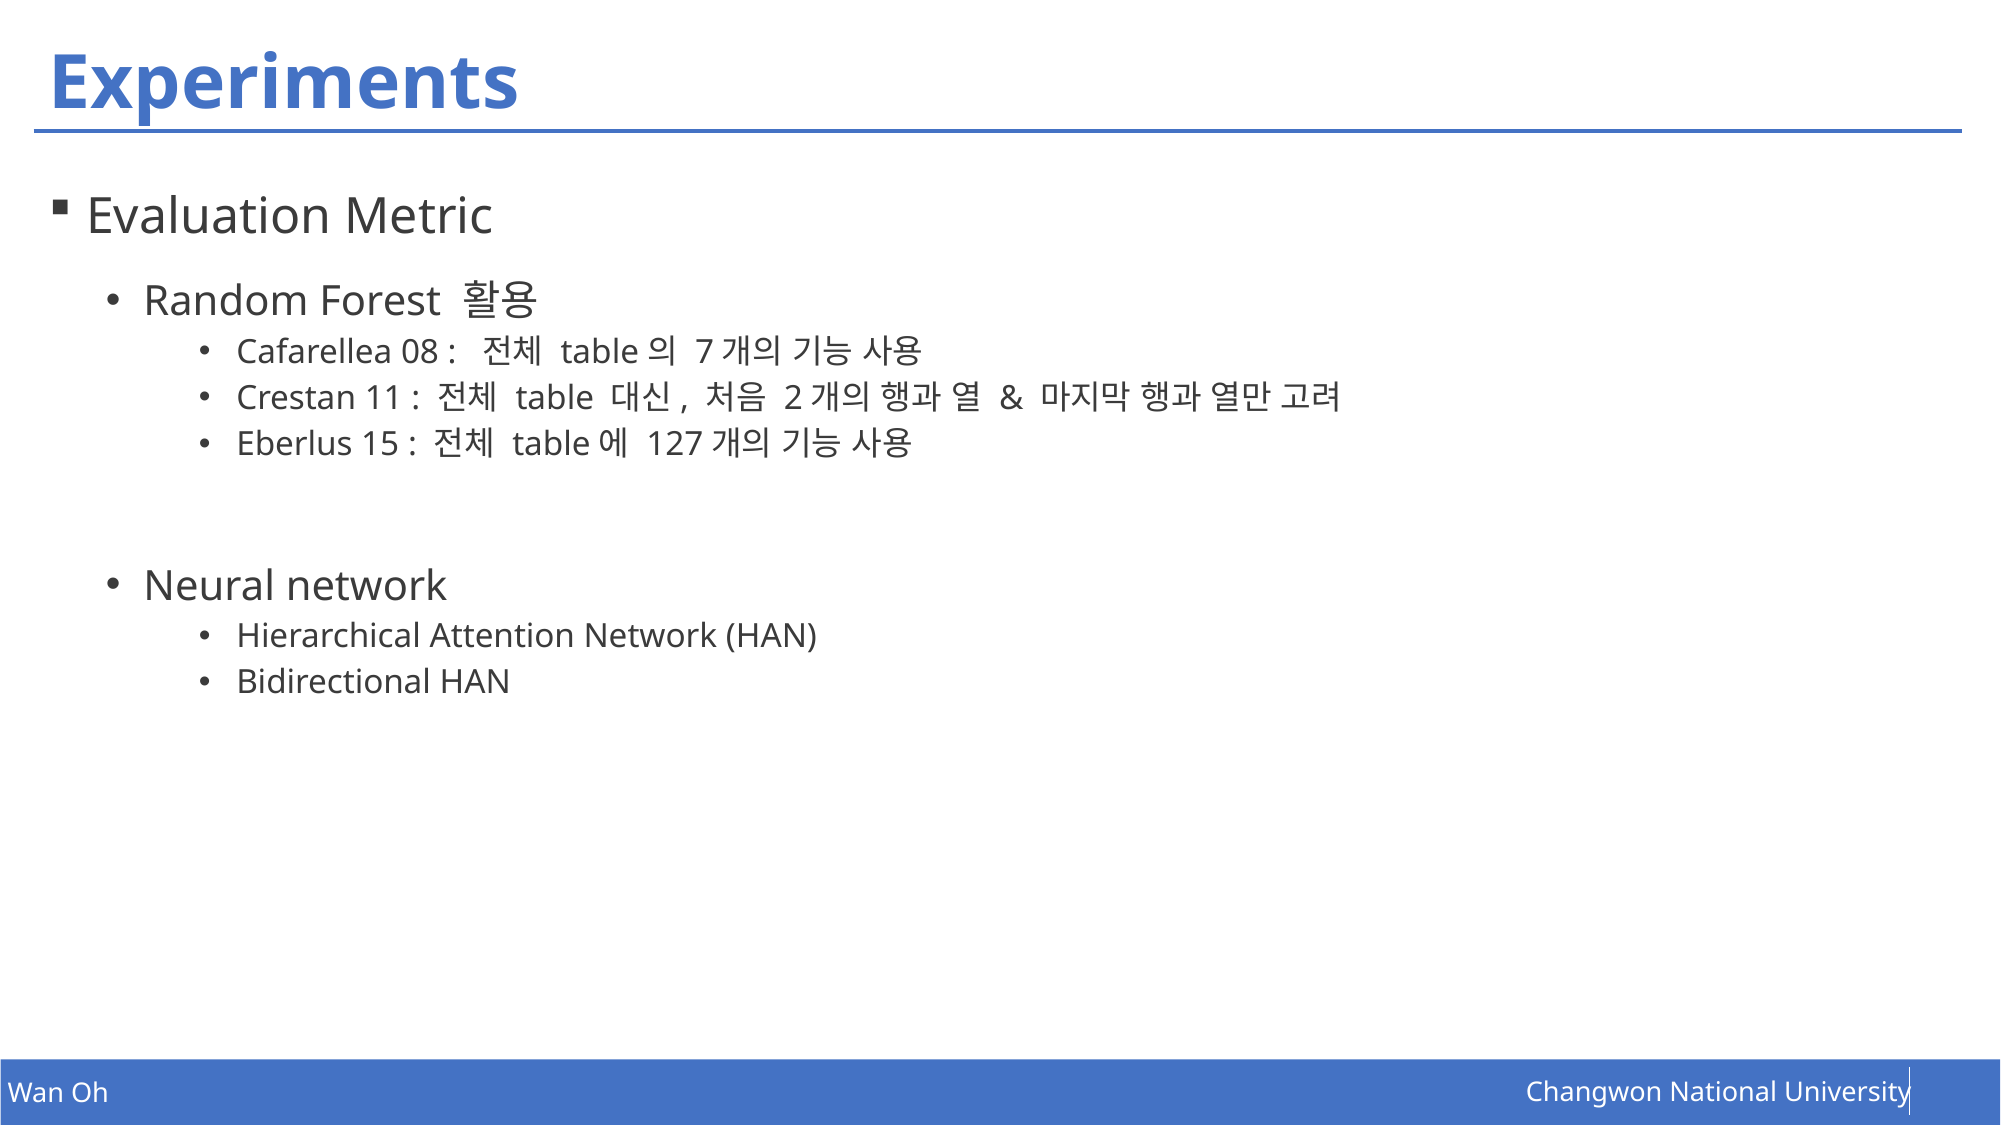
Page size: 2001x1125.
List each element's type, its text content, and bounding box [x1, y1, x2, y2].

title Experiments [33, 27, 1963, 143]
list Evaluation Metric Random Forest 활용 Cafarellea 08 : 전체 table의 7개의 기능 사용 Crestan 11 : 전체 table 대신, 처음 2개의 행과 열 & 마지막 행과 열만 고려 Eberlus 15 : 전체 table에 127개의 기능 사용 Neural network Hierarchical Attention Network (HAN) Bidirectional HAN [33, 152, 1963, 1026]
